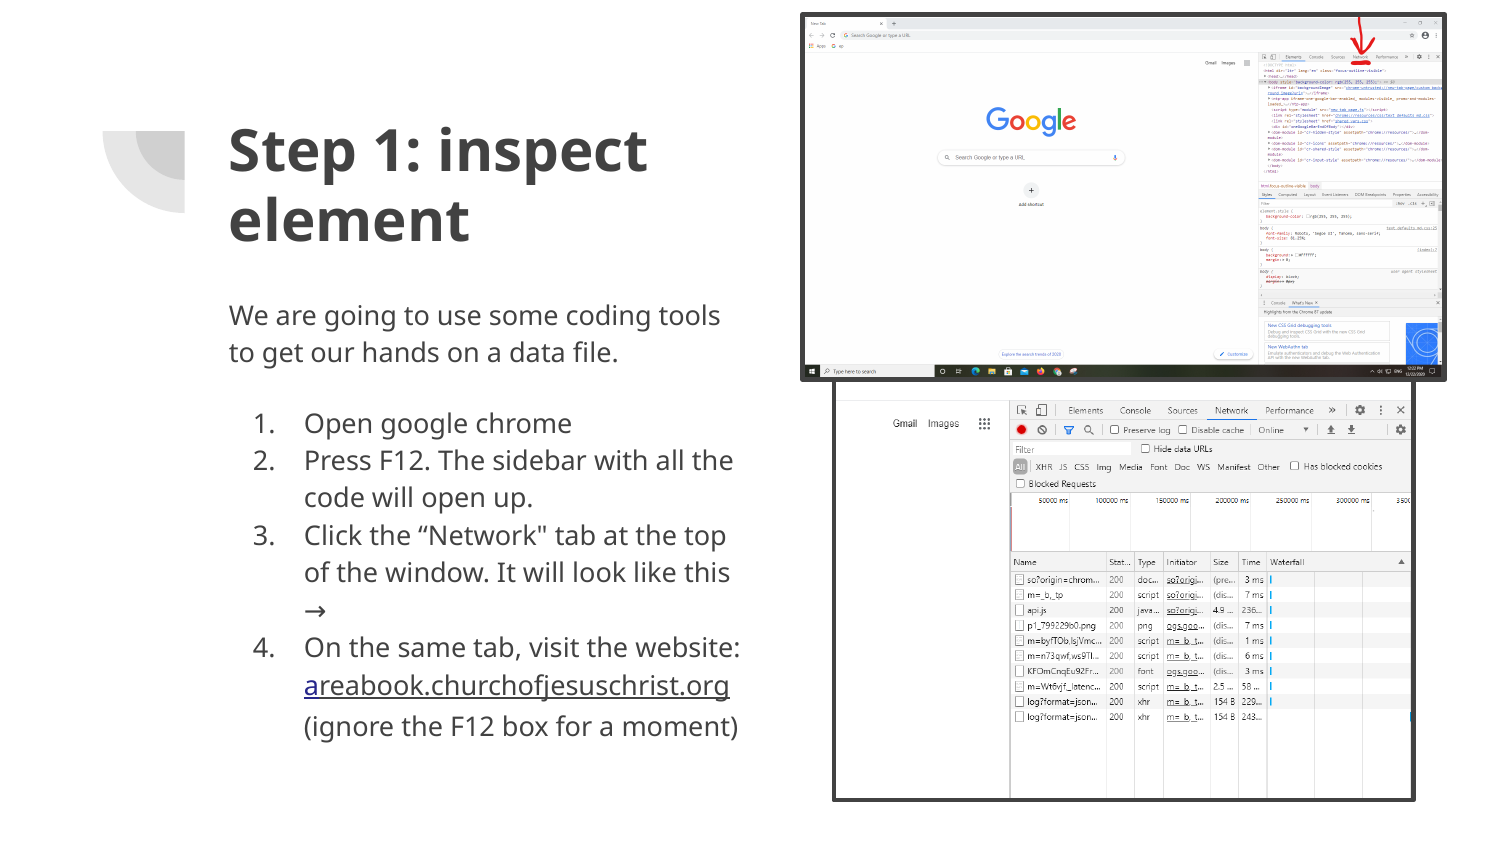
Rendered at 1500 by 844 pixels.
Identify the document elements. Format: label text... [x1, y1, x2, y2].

picture [835, 382, 1412, 798]
title Step 1: inspect element [213, 98, 758, 274]
picture [804, 16, 1443, 378]
list We are going to use some coding tools to get our hands on a data file. Open google chrome Press F12. The sidebar with all the code will open up. Click the “Network" tab at the top of the window. It will look like this → On the same tab, visit the website: areabook.churchofjesuschrist.org (ignore the F12 box for a moment) [213, 278, 758, 758]
